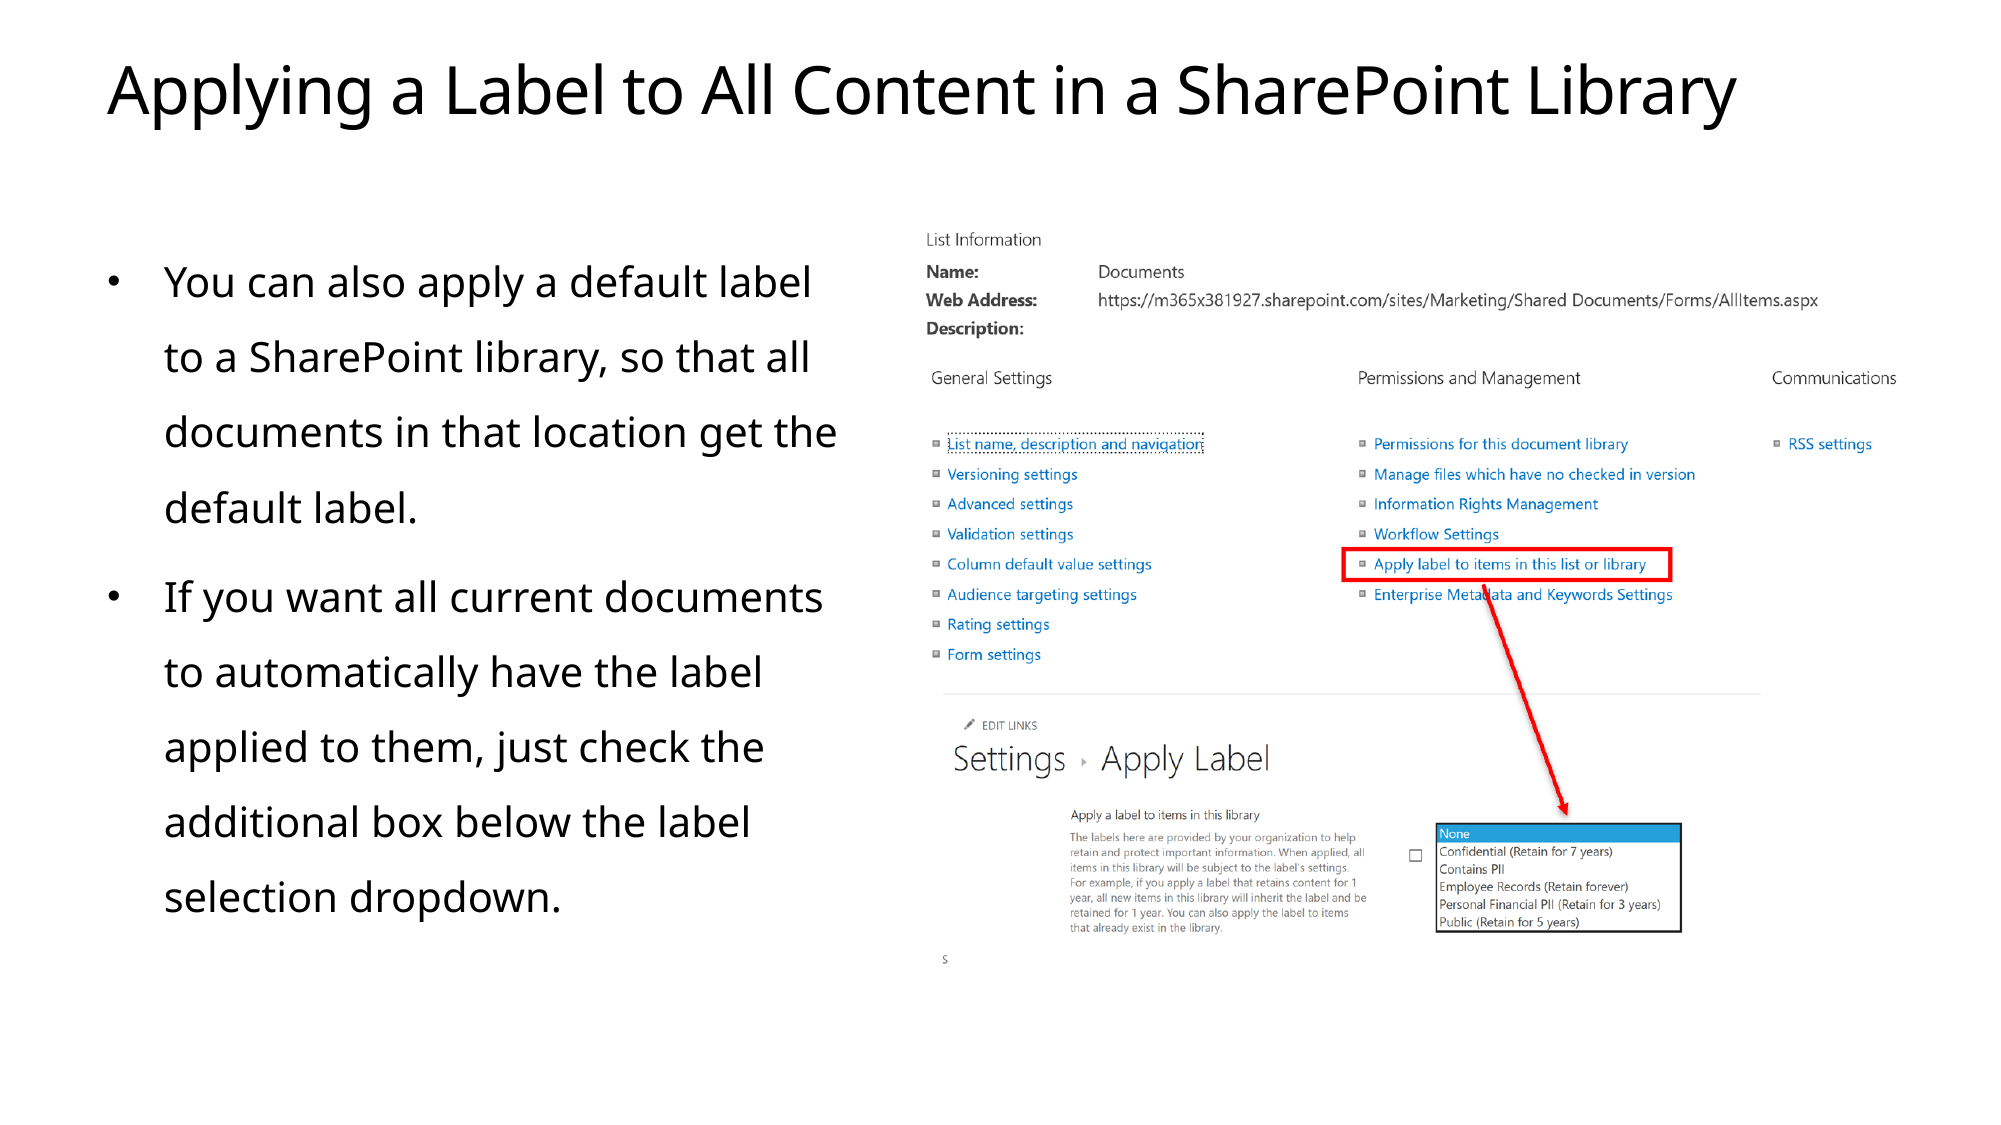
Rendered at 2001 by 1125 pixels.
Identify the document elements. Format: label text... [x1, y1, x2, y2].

picture [898, 191, 1983, 1022]
title Applying a Label to All Content in a SharePoint Library [107, 52, 1893, 129]
list You can also apply a default label to a SharePoint library, so that all documents in that location get the default label. If you want all current documents to automatically have the label applied to them, just check the additional box below the label selection dropdown. [107, 230, 861, 1022]
